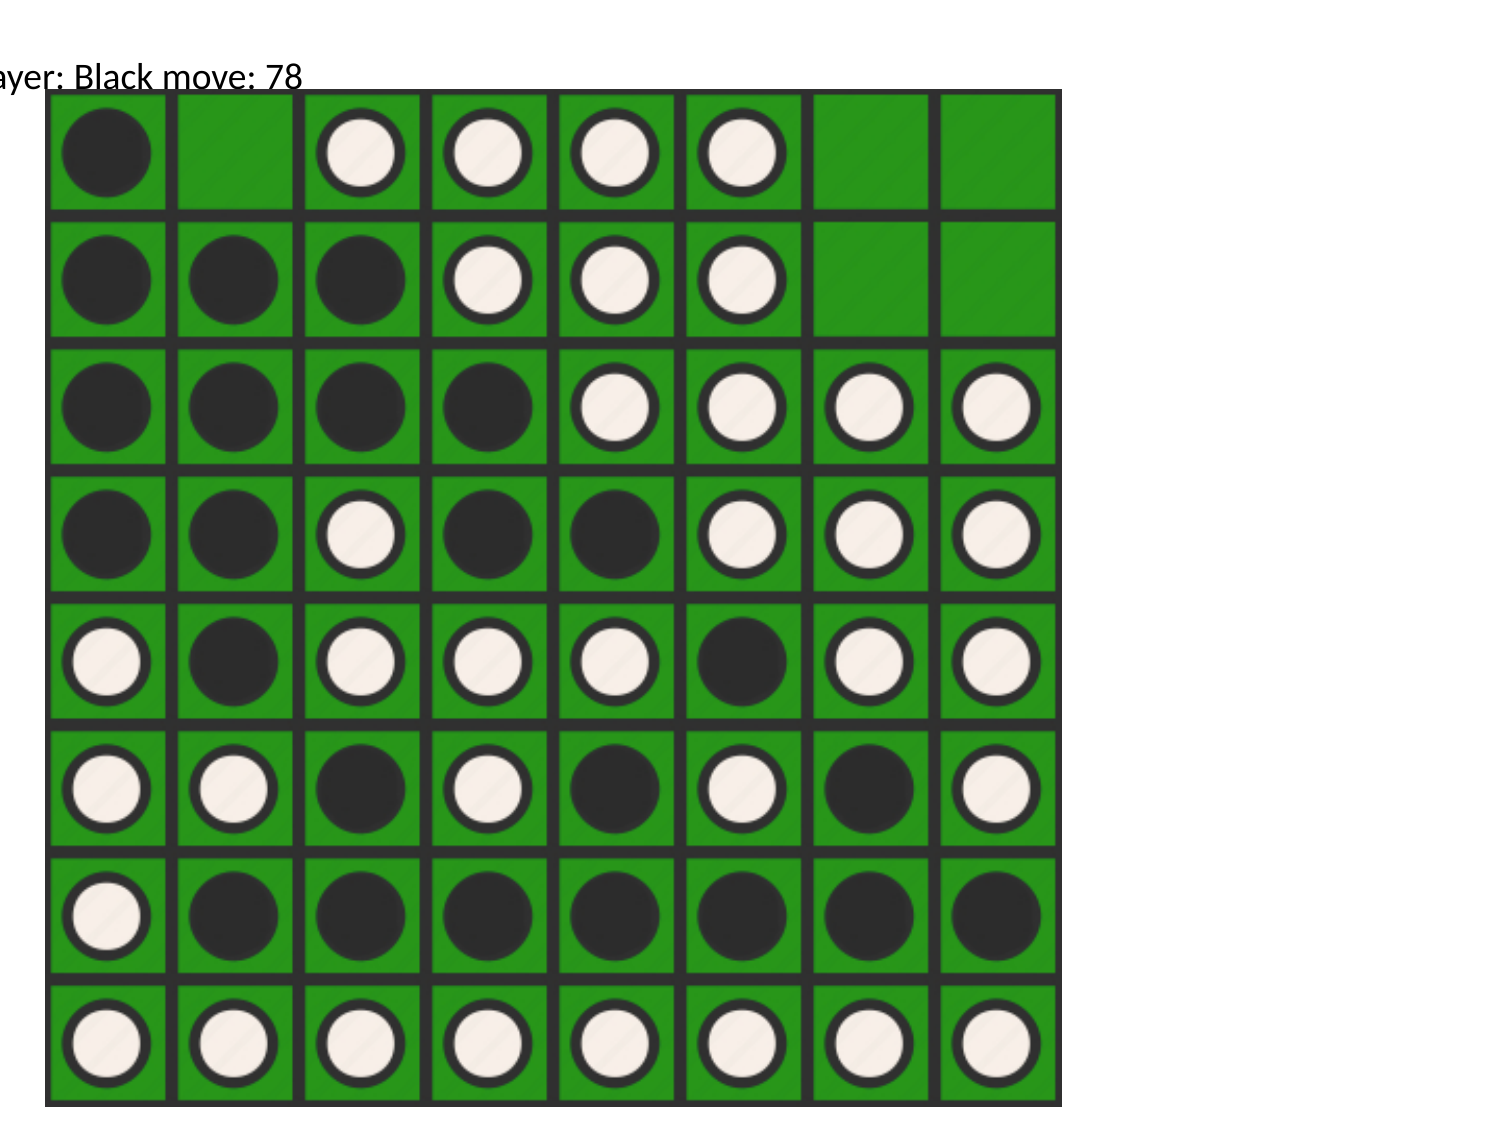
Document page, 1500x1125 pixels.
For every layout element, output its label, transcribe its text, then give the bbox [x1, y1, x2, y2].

picture [44, 89, 1062, 1107]
text_box turn: 55 player: Black move: 78 [0, 44, 319, 105]
